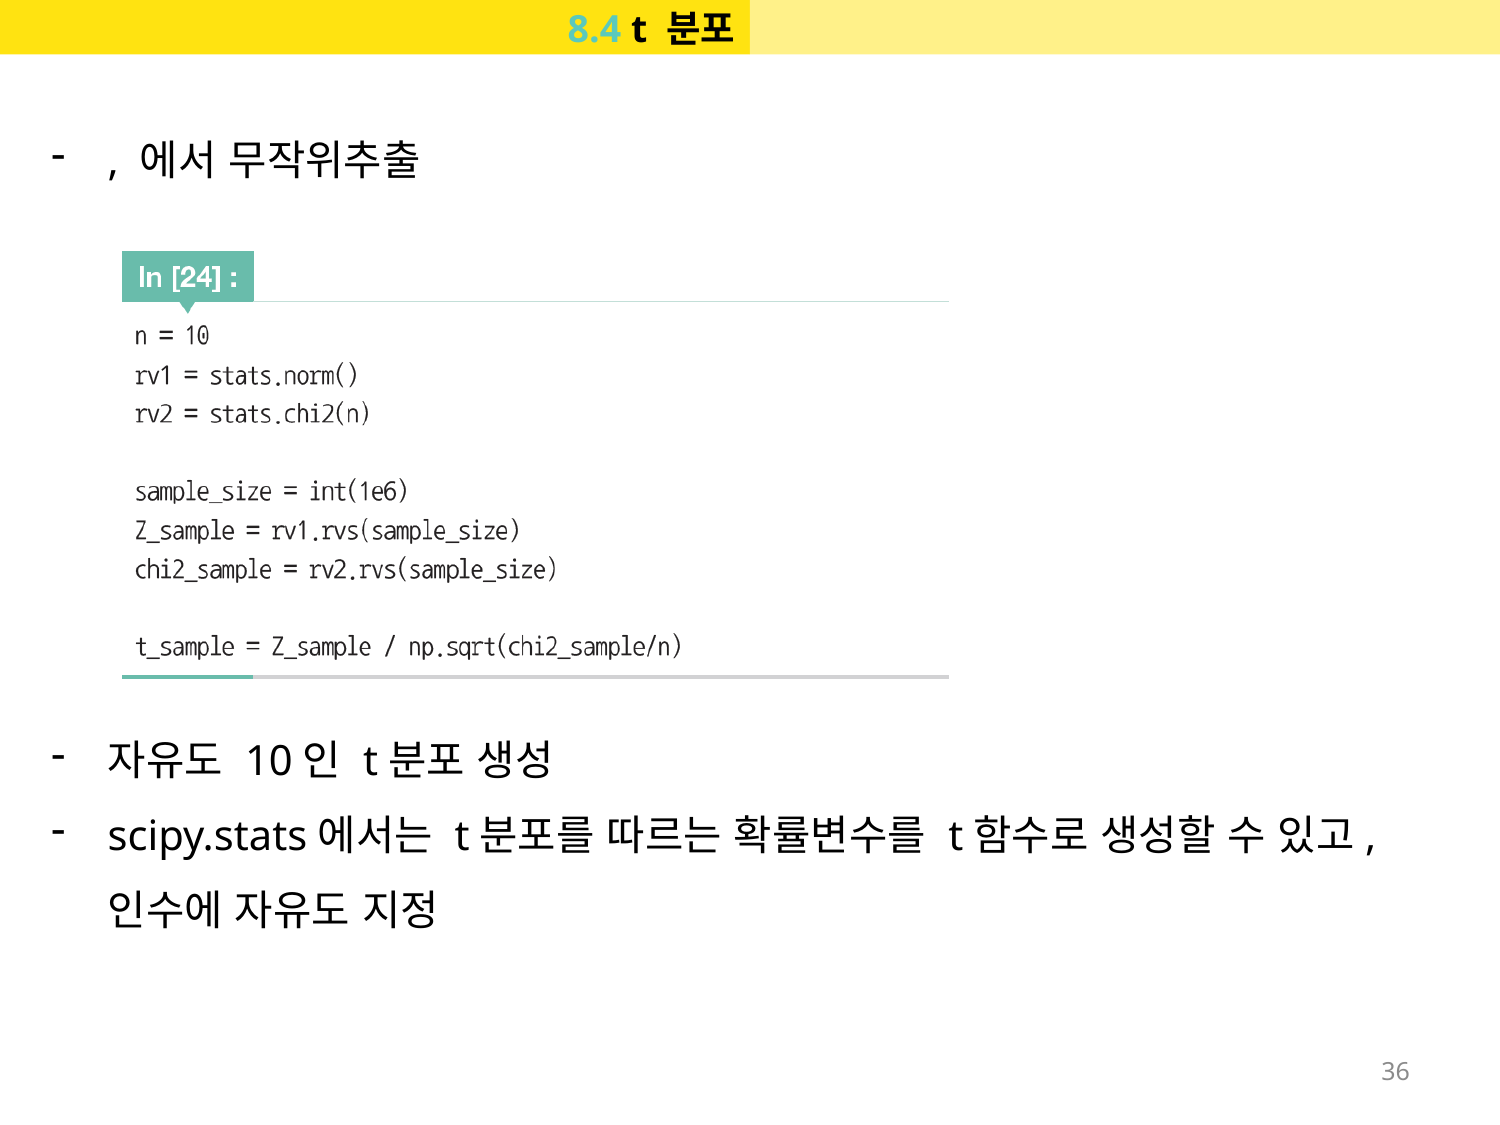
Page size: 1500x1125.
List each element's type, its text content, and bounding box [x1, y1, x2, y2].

slide_number 36 [1074, 1042, 1425, 1103]
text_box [0, 0, 1500, 55]
picture [111, 243, 949, 681]
